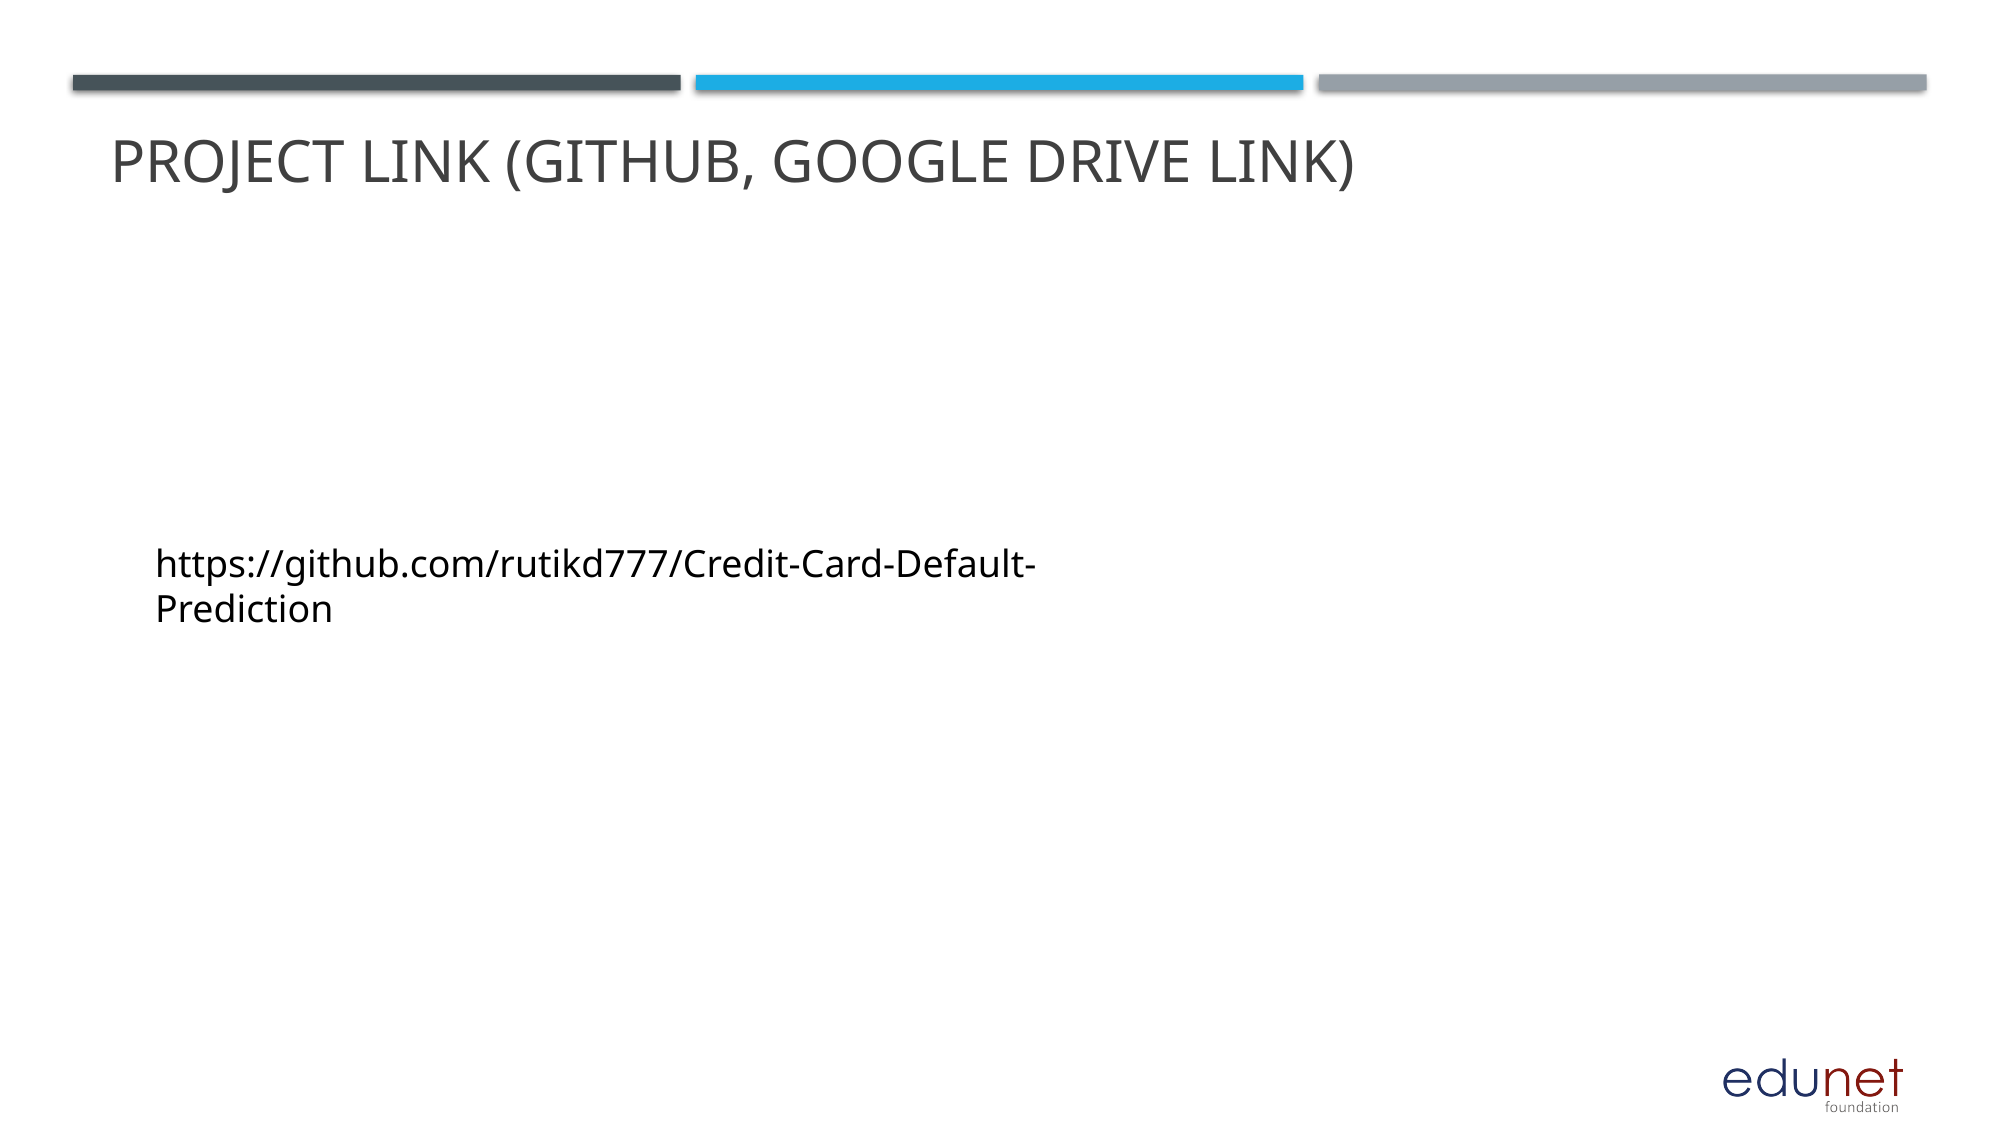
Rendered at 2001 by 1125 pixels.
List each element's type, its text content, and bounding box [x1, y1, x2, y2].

title ProJeCt link (github, google drive link) [95, 115, 1905, 203]
text_box https://github.com/rutikd777/Credit-Card-Default-Prediction [140, 532, 1183, 637]
picture [1719, 1056, 1905, 1116]
